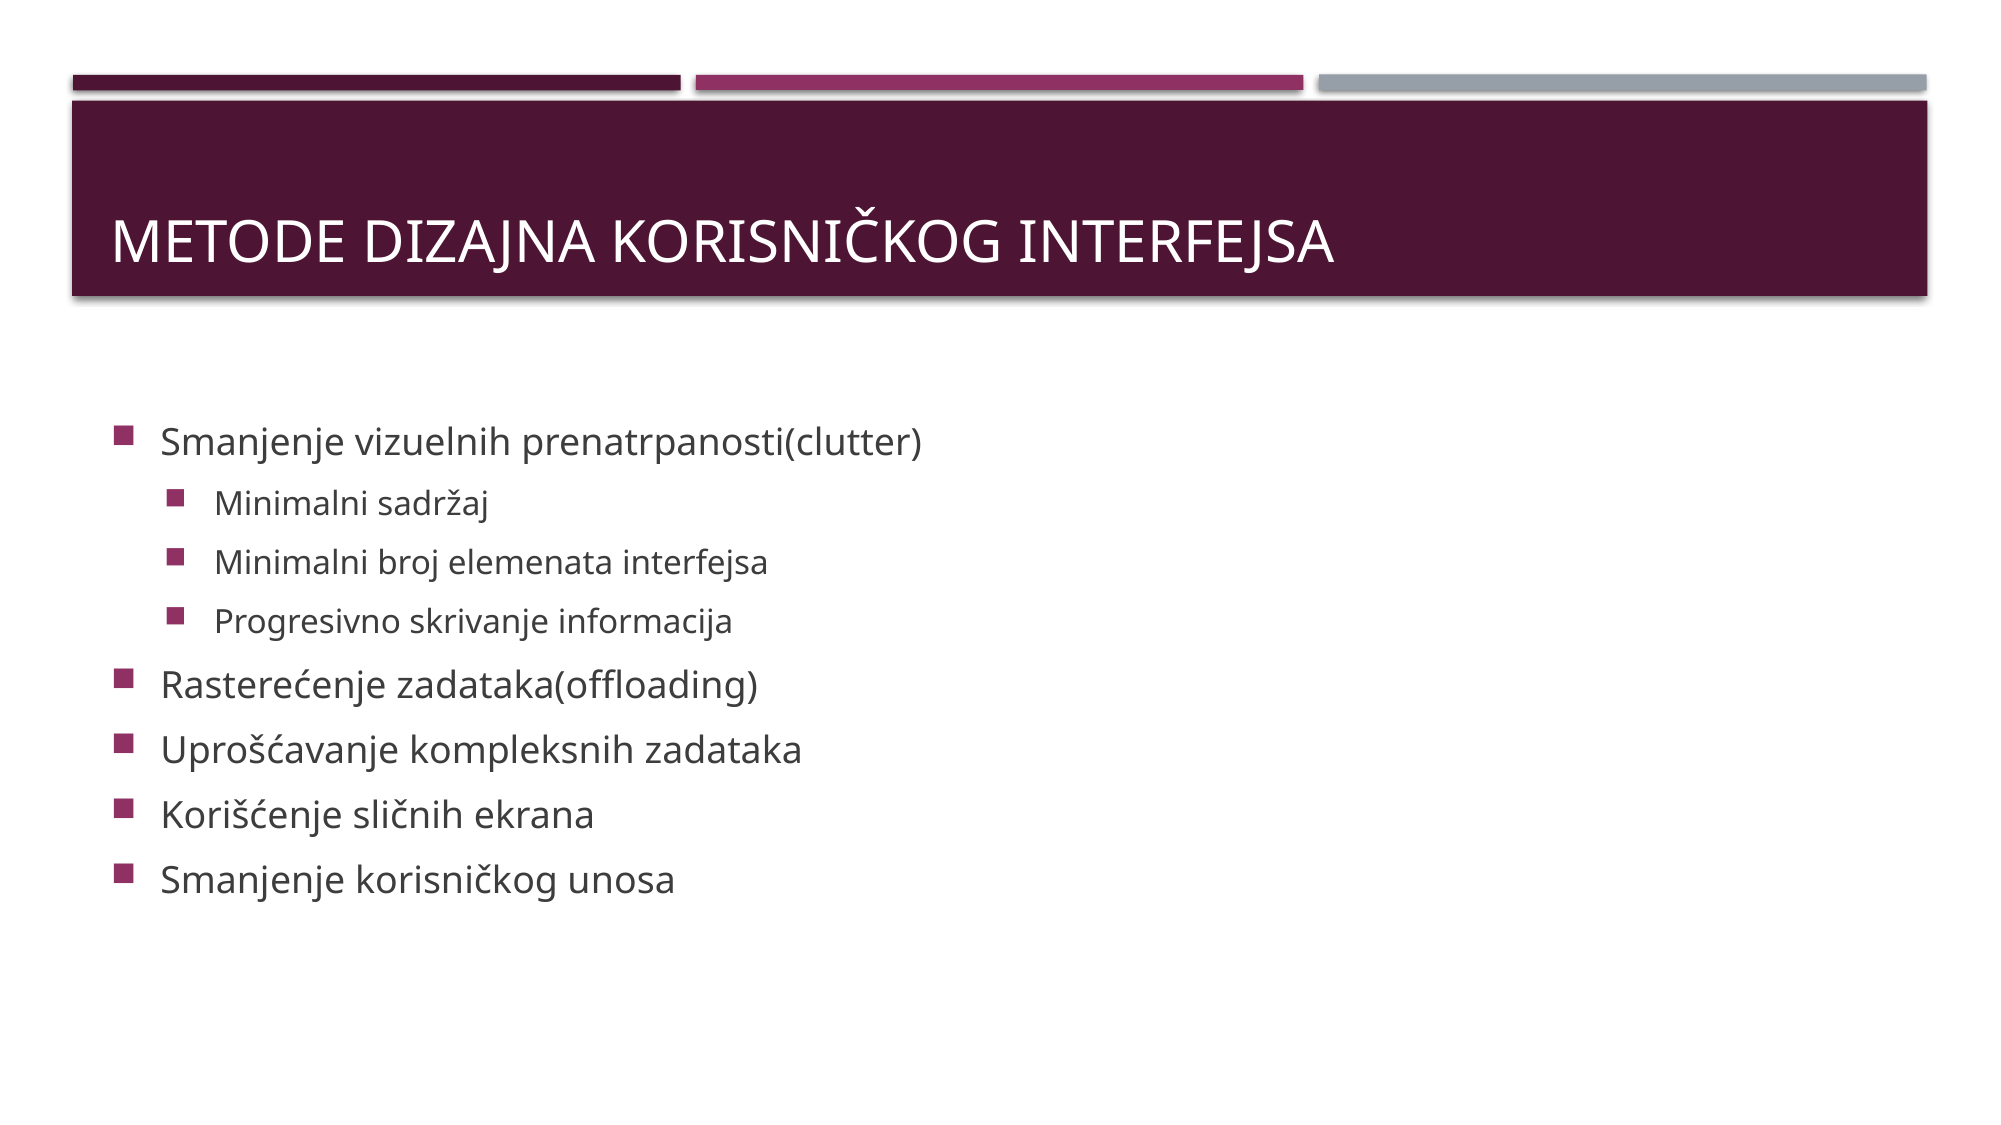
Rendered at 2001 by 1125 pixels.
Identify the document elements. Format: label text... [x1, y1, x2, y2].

list Smanjenje vizuelnih prenatrpanosti(clutter) Minimalni sadržaj Minimalni broj elemenata interfejsa Progresivno skrivanje informacija Rasterećenje zadataka(offloading) Uprošćavanje kompleksnih zadataka Korišćenje sličnih ekrana Smanjenje korisničkog unosa [95, 357, 1905, 962]
title METODe DIzajna korisniČkog interfejsa [95, 115, 1905, 282]
